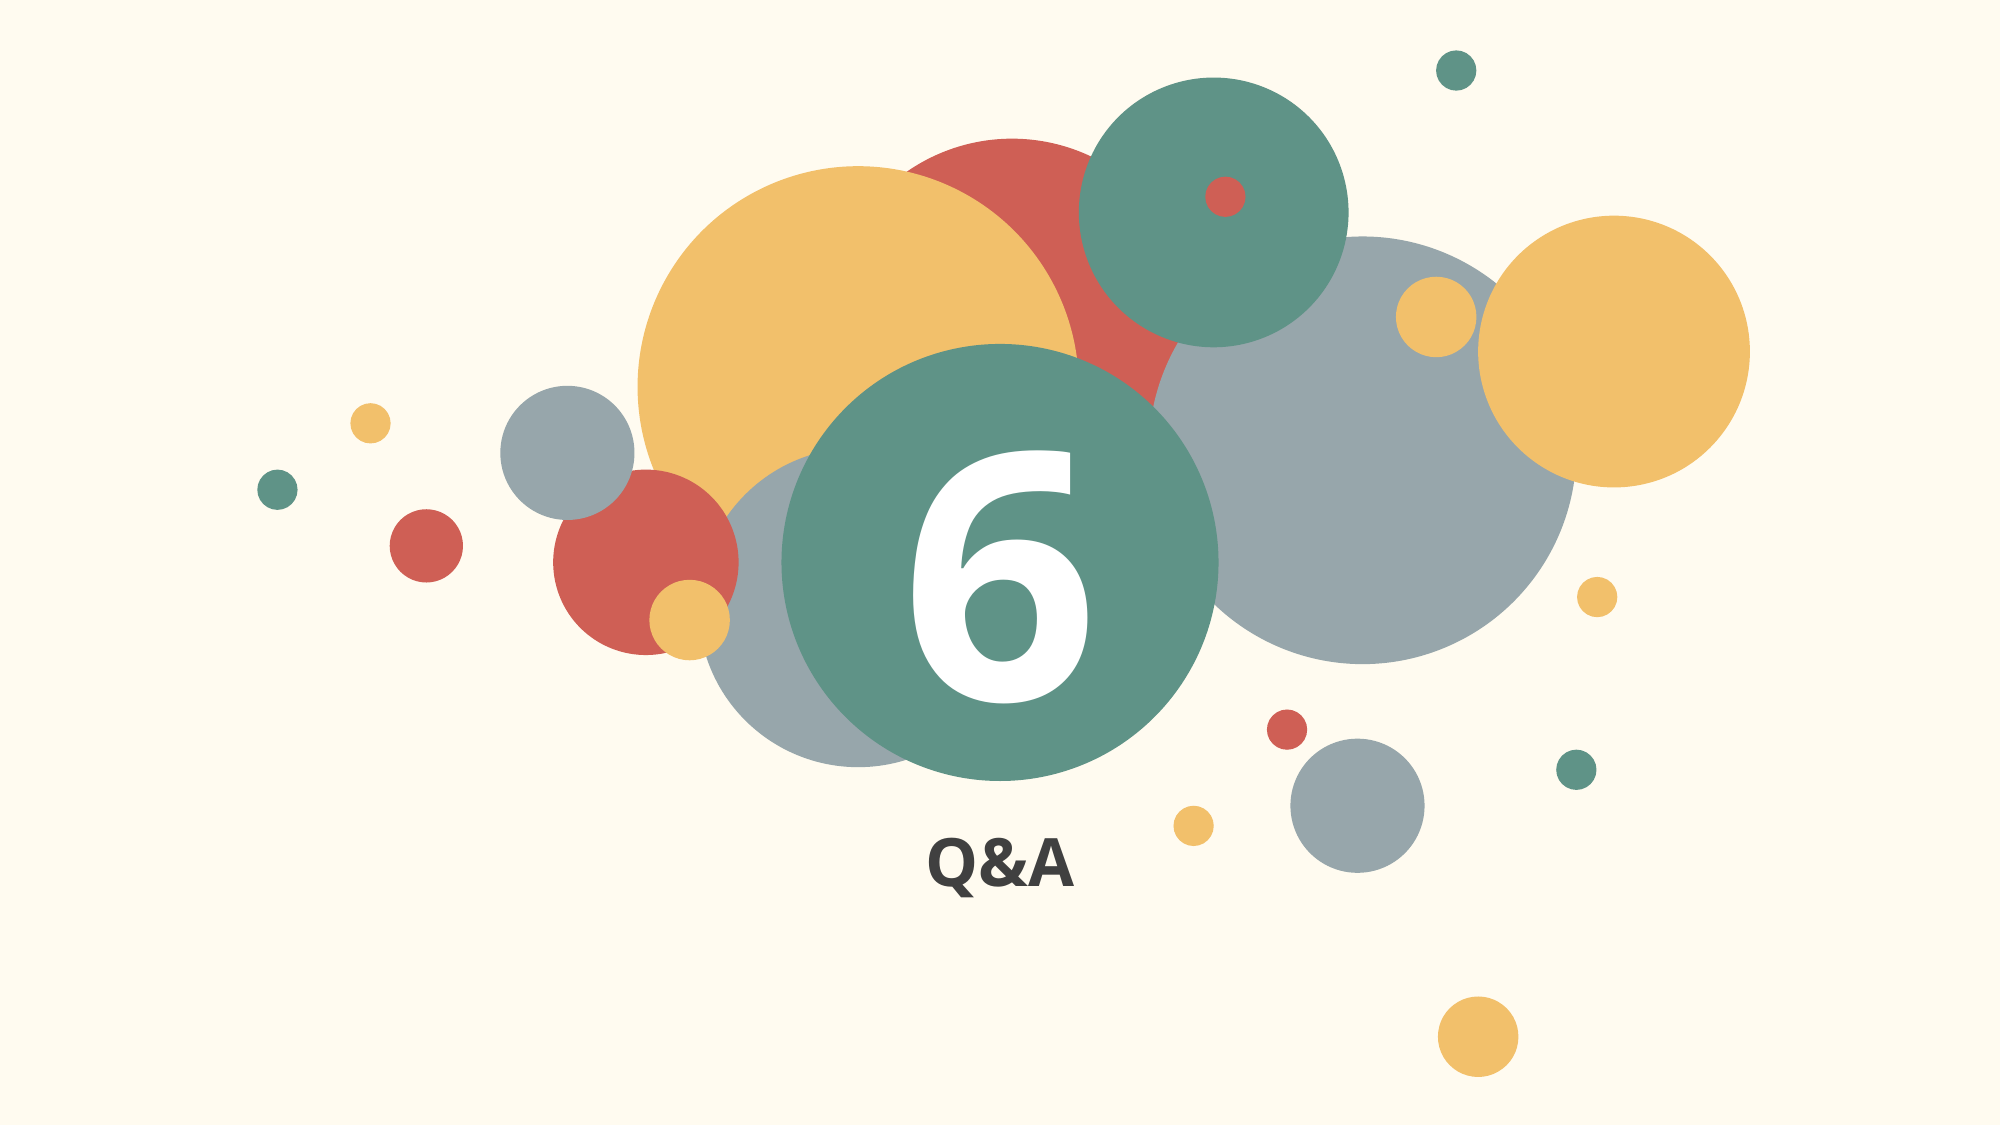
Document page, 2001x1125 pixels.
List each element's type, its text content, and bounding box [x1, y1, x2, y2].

text_box [1204, 175, 1247, 218]
text_box [1394, 275, 1478, 359]
text_box [552, 468, 740, 657]
text_box [1153, 235, 1575, 666]
text_box [1265, 708, 1309, 751]
text_box [388, 508, 465, 584]
text_box [907, 137, 1175, 403]
text_box [1555, 748, 1598, 791]
text_box [1077, 76, 1350, 349]
text_box [636, 165, 1078, 513]
text_box [349, 402, 392, 445]
text_box [256, 468, 299, 511]
text_box [1477, 214, 1751, 489]
text_box [1576, 575, 1619, 619]
text_box Q&A [548, 812, 1452, 908]
text_box [1177, 804, 1210, 812]
text_box [705, 454, 906, 769]
text_box [499, 384, 636, 522]
text_box [1435, 49, 1478, 92]
text_box [1436, 995, 1520, 1079]
text_box [648, 578, 731, 662]
text_box [1289, 737, 1426, 812]
text_box 6 [780, 342, 1220, 783]
